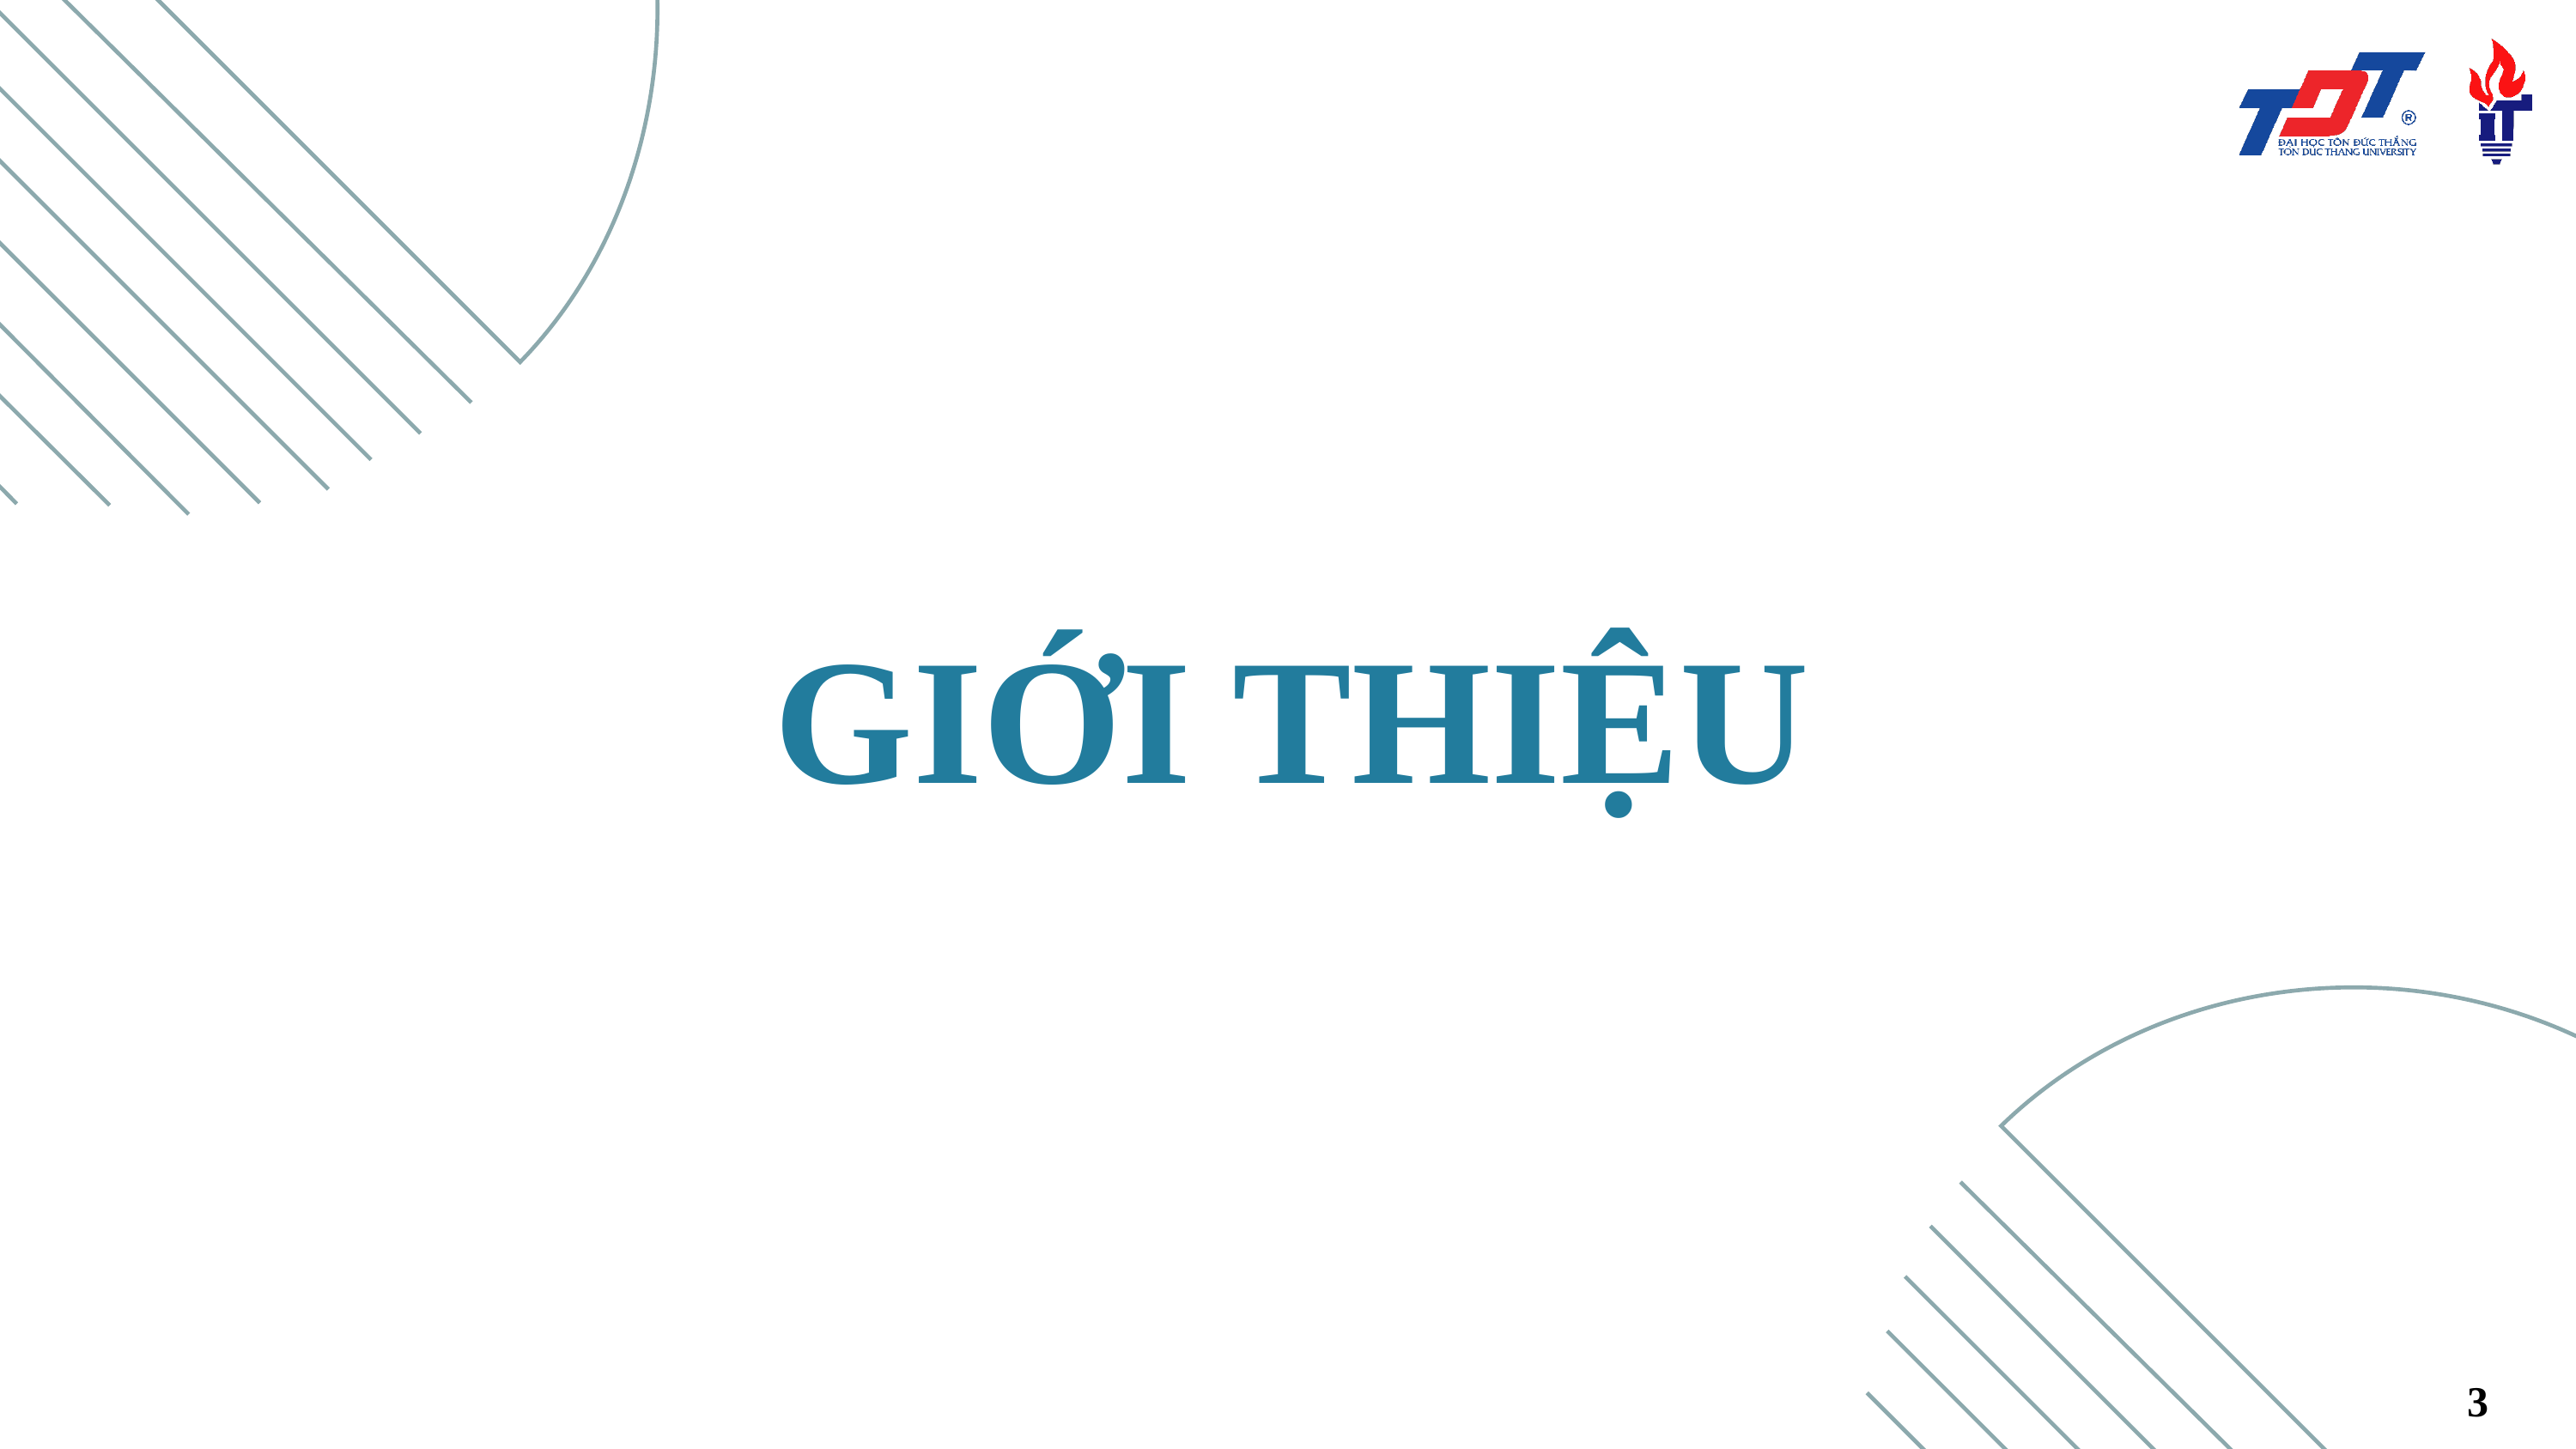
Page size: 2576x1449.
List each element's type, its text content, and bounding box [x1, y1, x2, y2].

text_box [0, 0, 851, 67]
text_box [2025, 1066, 2576, 1449]
text_box GIỚI THIỆU [544, 640, 2040, 819]
picture [2238, 51, 2426, 156]
picture [2468, 37, 2533, 165]
